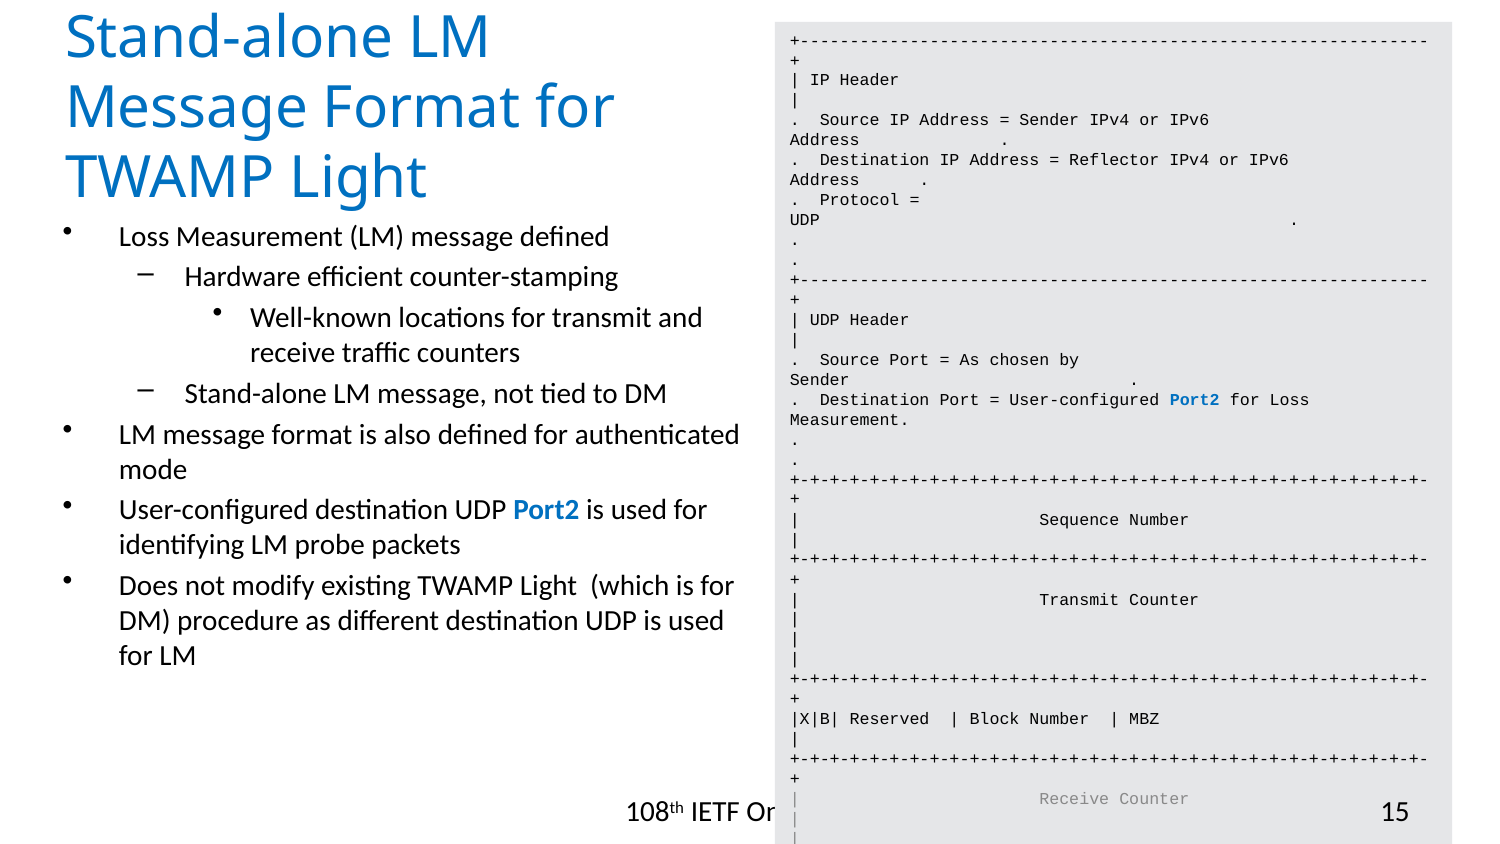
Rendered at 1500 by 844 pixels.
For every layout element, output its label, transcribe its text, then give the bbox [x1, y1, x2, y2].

text_box Loss Measurement (LM) message defined Hardware efficient counter-stamping Well-known locations for transmit and receive traffic counters Stand-alone LM message, not tied to DM LM message format is also defined for authenticated mode User-configured destination UDP Port2 is used for identifying LM probe packets Does not modify existing TWAMP Light (which is for DM) procedure as different destination UDP is used for LM [47, 209, 763, 698]
slide_number 15 [1074, 784, 1426, 844]
text_box +---------------------------------------------------------------+ | IP Header | . Source IP Address = Sender IPv4 or IPv6 Address . . Destination IP Address = Reflector IPv4 or IPv6 Address . . Protocol = UDP . . . +---------------------------------------------------------------+ | UDP Header | . Source Port = As chosen by Sender . . Destination Port = User-configured Port2 for Loss Measurement. . . +-+-+-+-+-+-+-+-+-+-+-+-+-+-+-+-+-+-+-+-+-+-+-+-+-+-+-+-+-+-+-+-+ | Sequence Number | +-+-+-+-+-+-+-+-+-+-+-+-+-+-+-+-+-+-+-+-+-+-+-+-+-+-+-+-+-+-+-+-+ | Transmit Counter | | | +-+-+-+-+-+-+-+-+-+-+-+-+-+-+-+-+-+-+-+-+-+-+-+-+-+-+-+-+-+-+-+-+ |X|B| Reserved | Block Number | MBZ | +-+-+-+-+-+-+-+-+-+-+-+-+-+-+-+-+-+-+-+-+-+-+-+-+-+-+-+-+-+-+-+-+ | Receive Counter | | | +-+-+-+-+-+-+-+-+-+-+-+-+-+-+-+-+-+-+-+-+-+-+-+-+-+-+-+-+-+-+-+-+ | Sender Sequence Number | +-+-+-+-+-+-+-+-+-+-+-+-+-+-+-+-+-+-+-+-+-+-+-+-+-+-+-+-+-+-+-+-+ | Sender Counter | | | +-+-+-+-+-+-+-+-+-+-+-+-+-+-+-+-+-+-+-+-+-+-+-+-+-+-+-+-+-+-+-+-+ |X|B| Reserved |Sender Block Nu| MBZ | +-+-+-+-+-+-+-+-+-+-+-+-+-+-+-+-+-+-+-+-+-+-+-+-+-+-+-+-+-+-+-+-+ | Sender TTL | Padding (3 Bytes) | +-+-+-+-+-+-+-+-+-+-+-+-+-+-+-+-+-+-+-+-+-+-+-+-+-+-+-+-+-+-+-+-+ | | . . . Padding . . . | | +-+-+-+-+-+-+-+-+-+-+-+-+-+-+-+-+-+-+-+-+-+-+-+-+-+-+-+-+-+-+-+-+ [774, 21, 1453, 844]
title Stand-alone LM Message Format for TWAMP Light [49, 34, 701, 174]
footer 108th IETF Online [487, 784, 774, 844]
